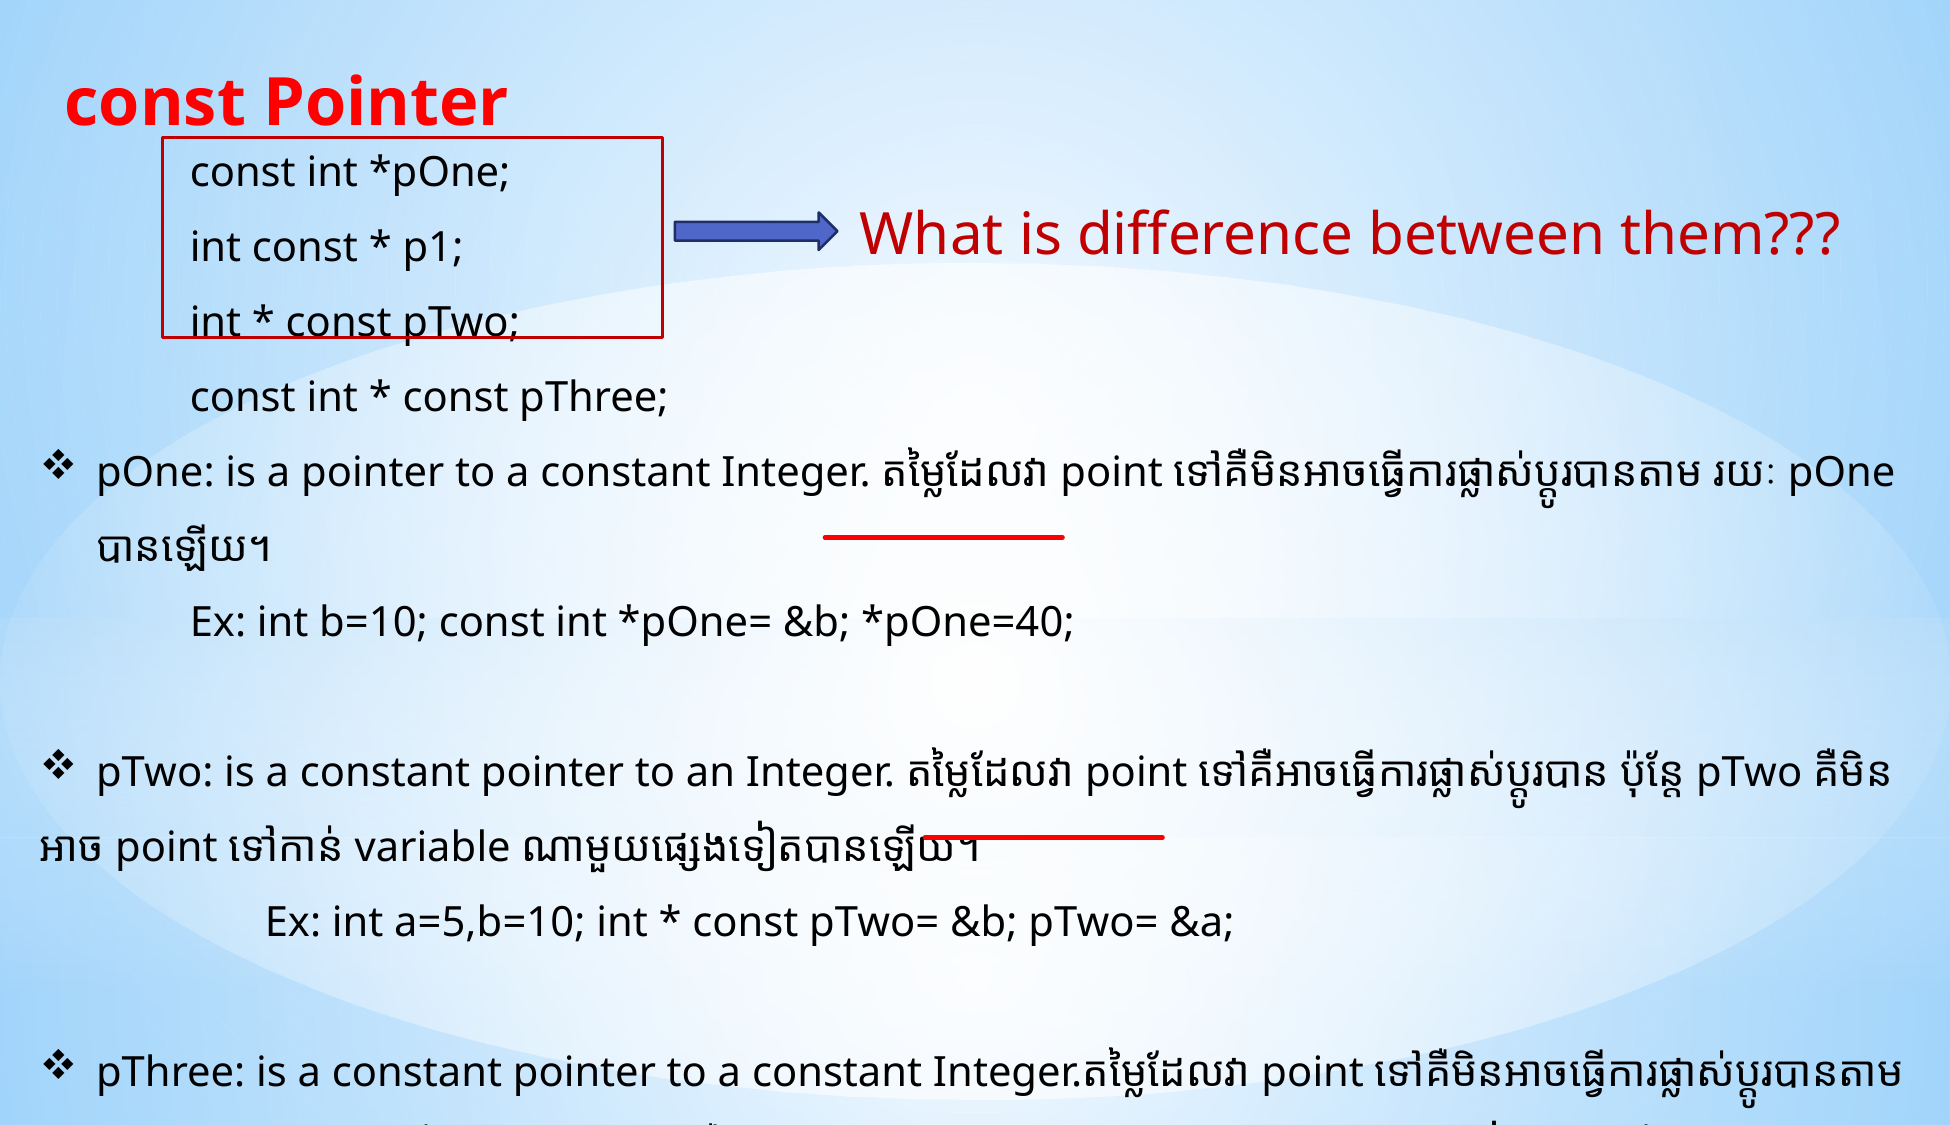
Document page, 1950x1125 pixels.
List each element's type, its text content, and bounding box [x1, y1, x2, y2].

text_box What is difference between them??? [844, 189, 1856, 274]
text_box [161, 136, 664, 339]
text_box const Pointer [50, 11, 1663, 112]
text_box [673, 211, 839, 252]
text_box const int *pOne; int const * p1; int * const pTwo; const int * const pThree; pOne: is a pointer to a constant Integer. តម្លៃដែលវា point ទៅគឺមិនអាចធ្វើការផ្លាស់ប្តូរបាន​តាម រយៈ pOne បានឡើយ។ Ex: int b=10; const int *pOne= &b; *pOne=40; pTwo: is a constant pointer to an Integer. តម្លៃដែលវា point ទៅគឺអាចធ្វើការផ្លាស់ប្តូរបាន​ ប៉ុន្តែ pTwo គឺមិន អាច point ទៅកាន់ variable ណាមួយផ្សេងទៀតបានឡើយ។ Ex: int a=5,b=10; int * const pTwo= &b; pTwo= &a; pThree: is a constant pointer to a constant Integer.តម្លៃដែលវា point ទៅគឺមិនអាចធ្វើការផ្លាស់ប្តូរបាន​តាម រយៈ pThree បានឡើយ និង pThree គឺមិនអាច point ទៅកាន់ variable ណាមួយផ្សេងទៀតបានឡើយ។ [24, 112, 1925, 1125]
